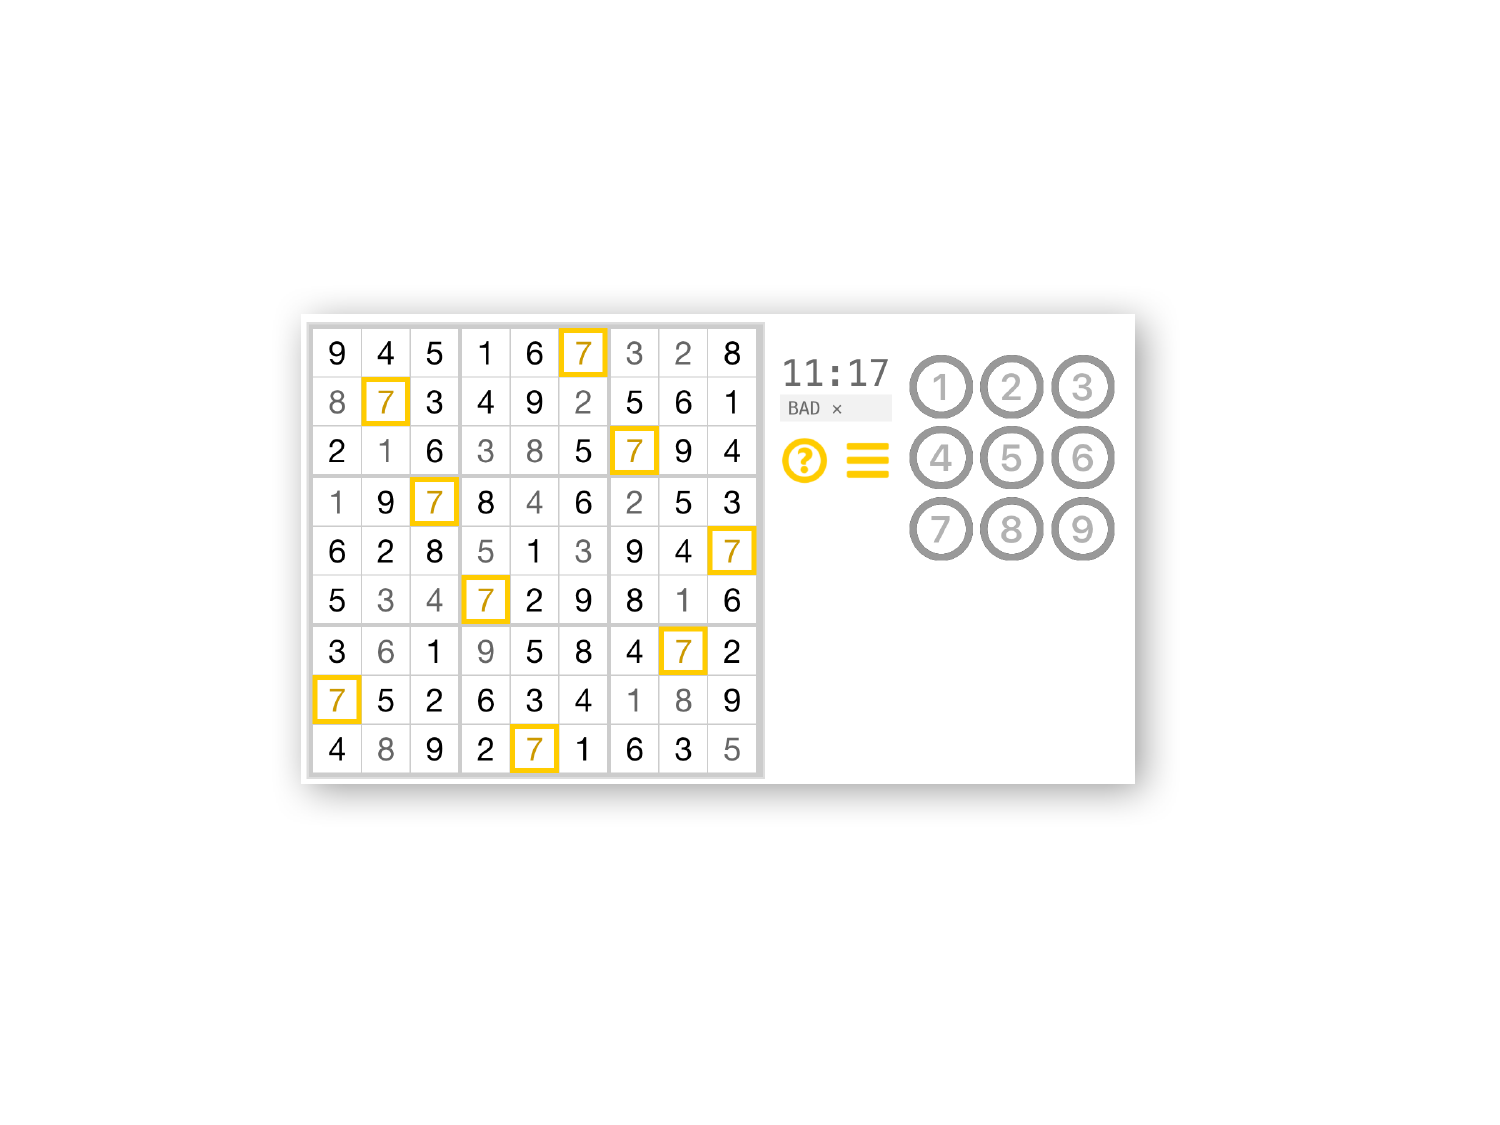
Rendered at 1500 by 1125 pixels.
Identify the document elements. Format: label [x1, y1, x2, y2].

picture [300, 314, 1136, 784]
